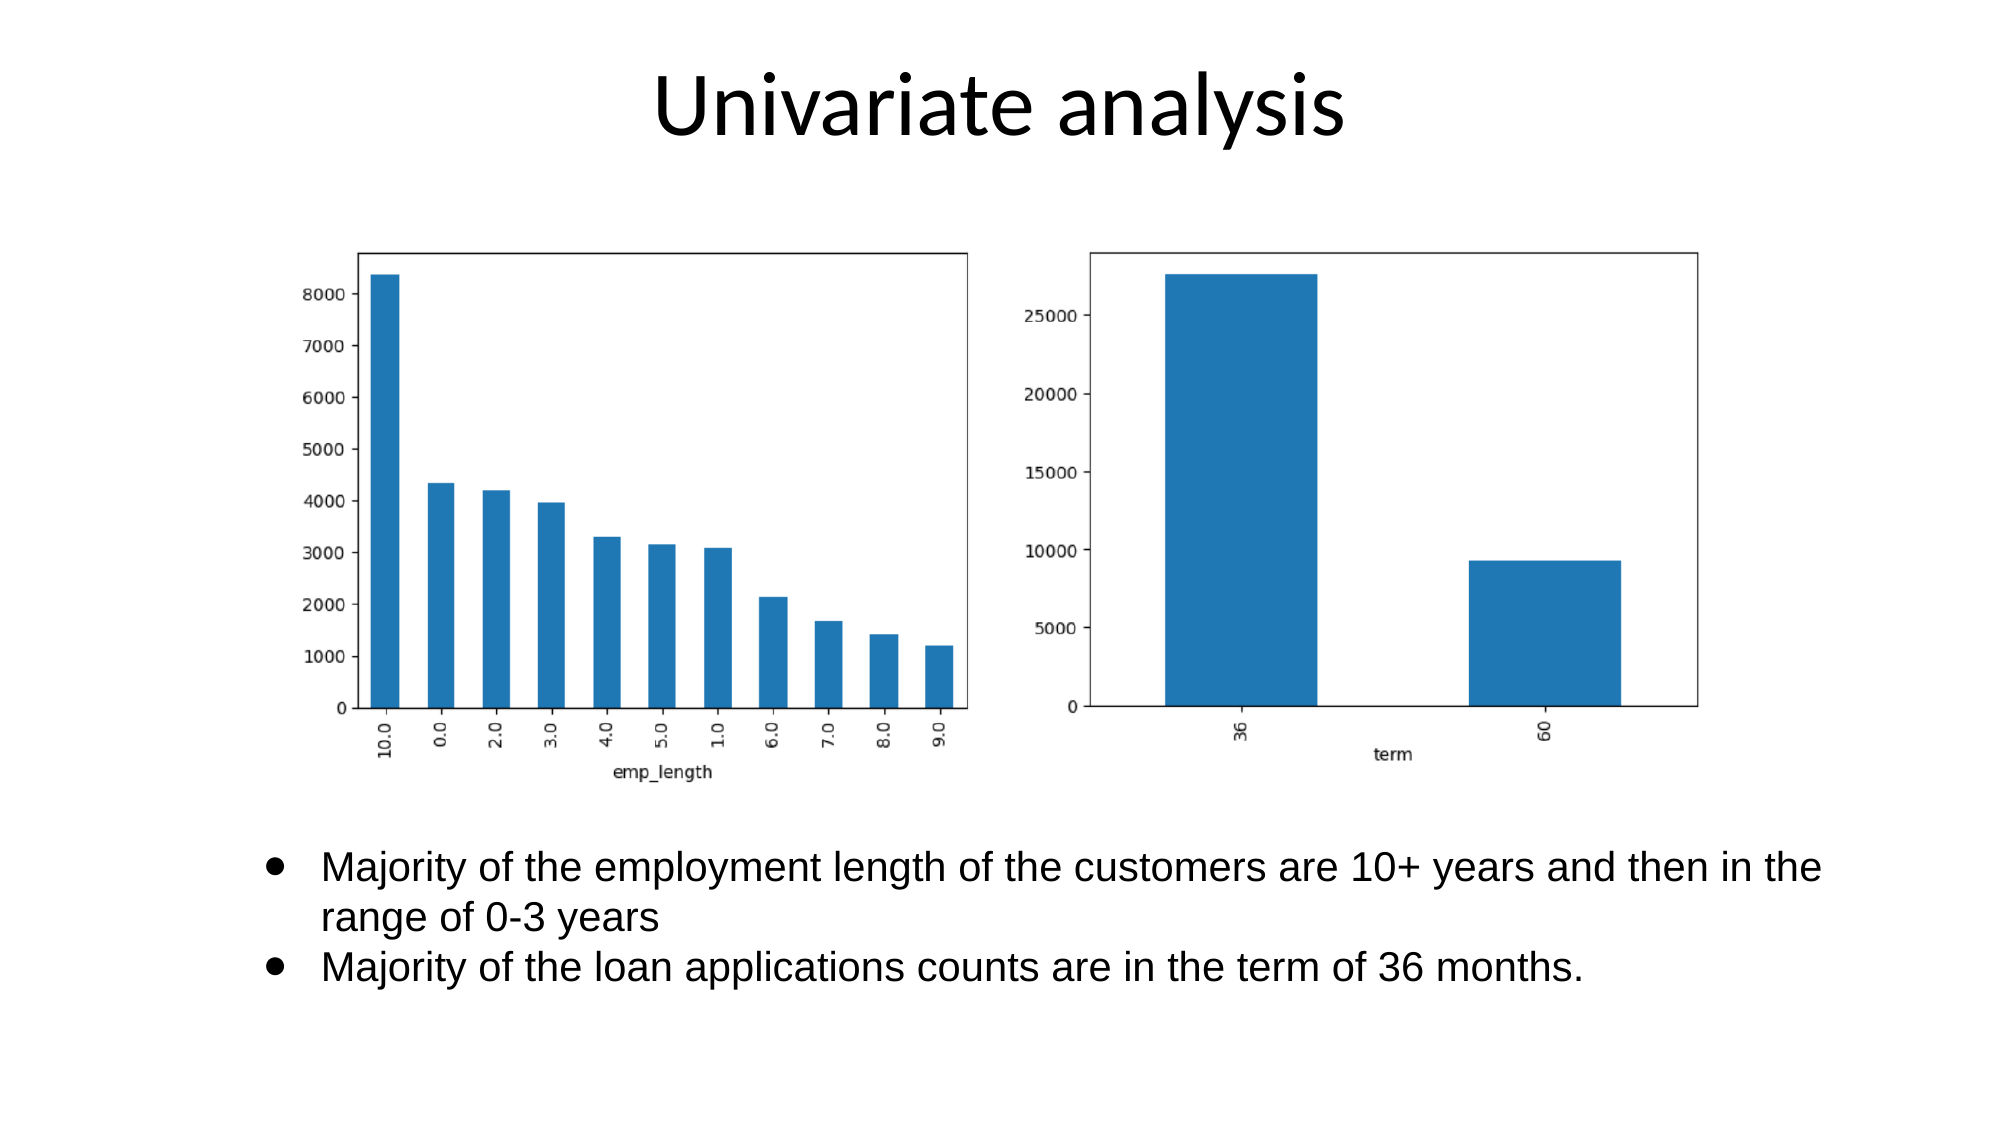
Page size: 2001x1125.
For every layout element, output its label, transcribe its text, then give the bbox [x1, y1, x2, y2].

title Univariate analysis [137, 0, 1863, 215]
picture [1017, 239, 1715, 774]
text_box Majority of the employment length of the customers are 10+ years and then in the range of 0-3 years Majority of the loan applications counts are in the term of 36 months. [230, 824, 1841, 1005]
picture [285, 239, 993, 800]
